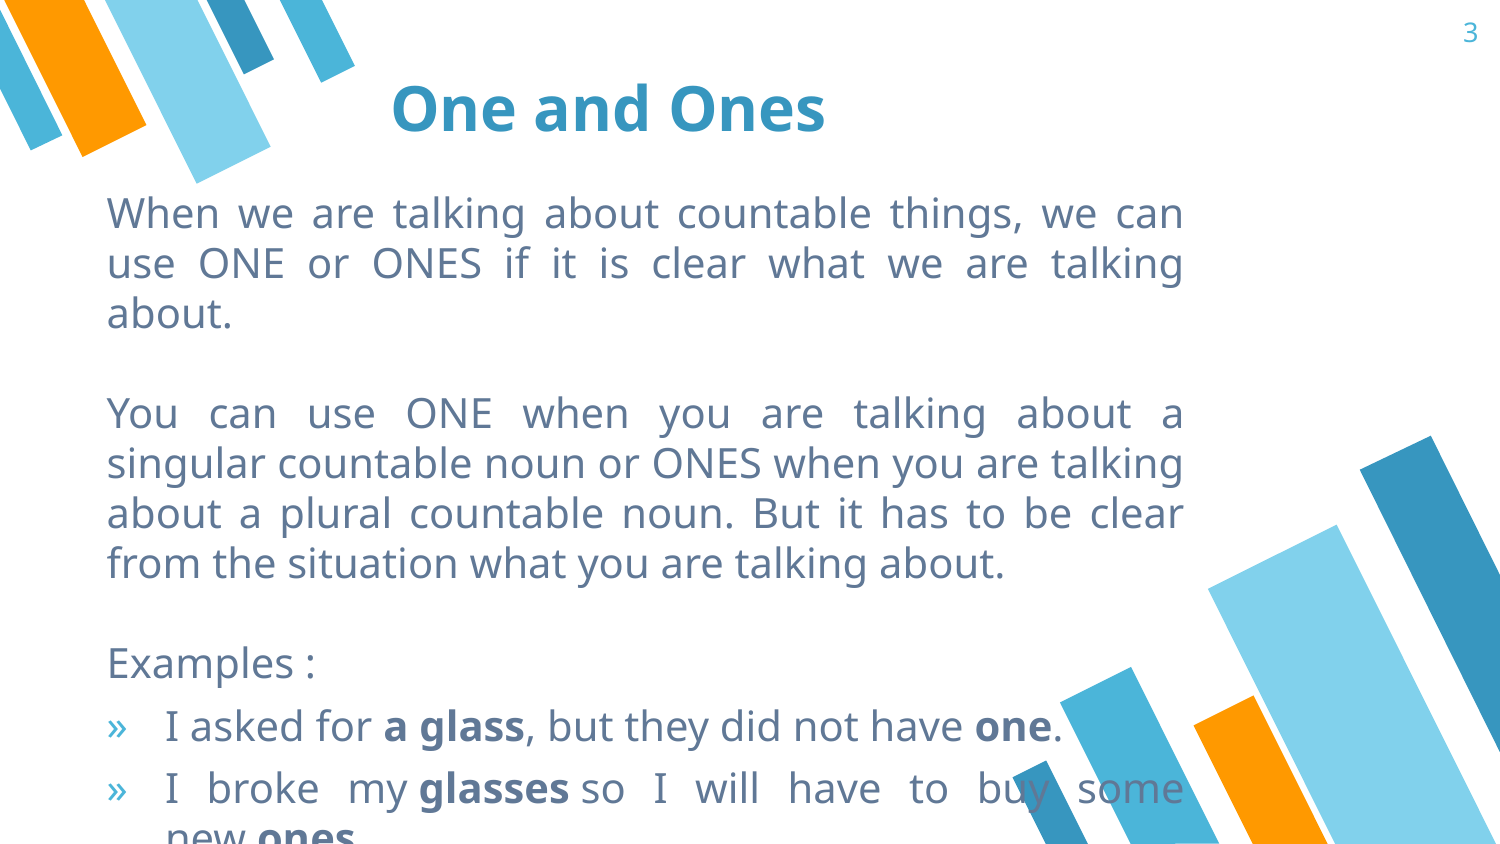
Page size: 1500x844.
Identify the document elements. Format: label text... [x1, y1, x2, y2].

title One and Ones [375, 46, 1320, 159]
slide_number 3 [1403, 0, 1494, 65]
list When we are talking about countable things, we can use ONE or ONES if it is clear what we are talking about. You can use ONE when you are talking about a singular countable noun or ONES when you are talking about a plural countable noun. But it has to be clear from the situation what you are talking about. Examples : I asked for a glass, but they did not have one. I broke my glasses so I will have to buy some new ones. [75, 171, 1200, 810]
